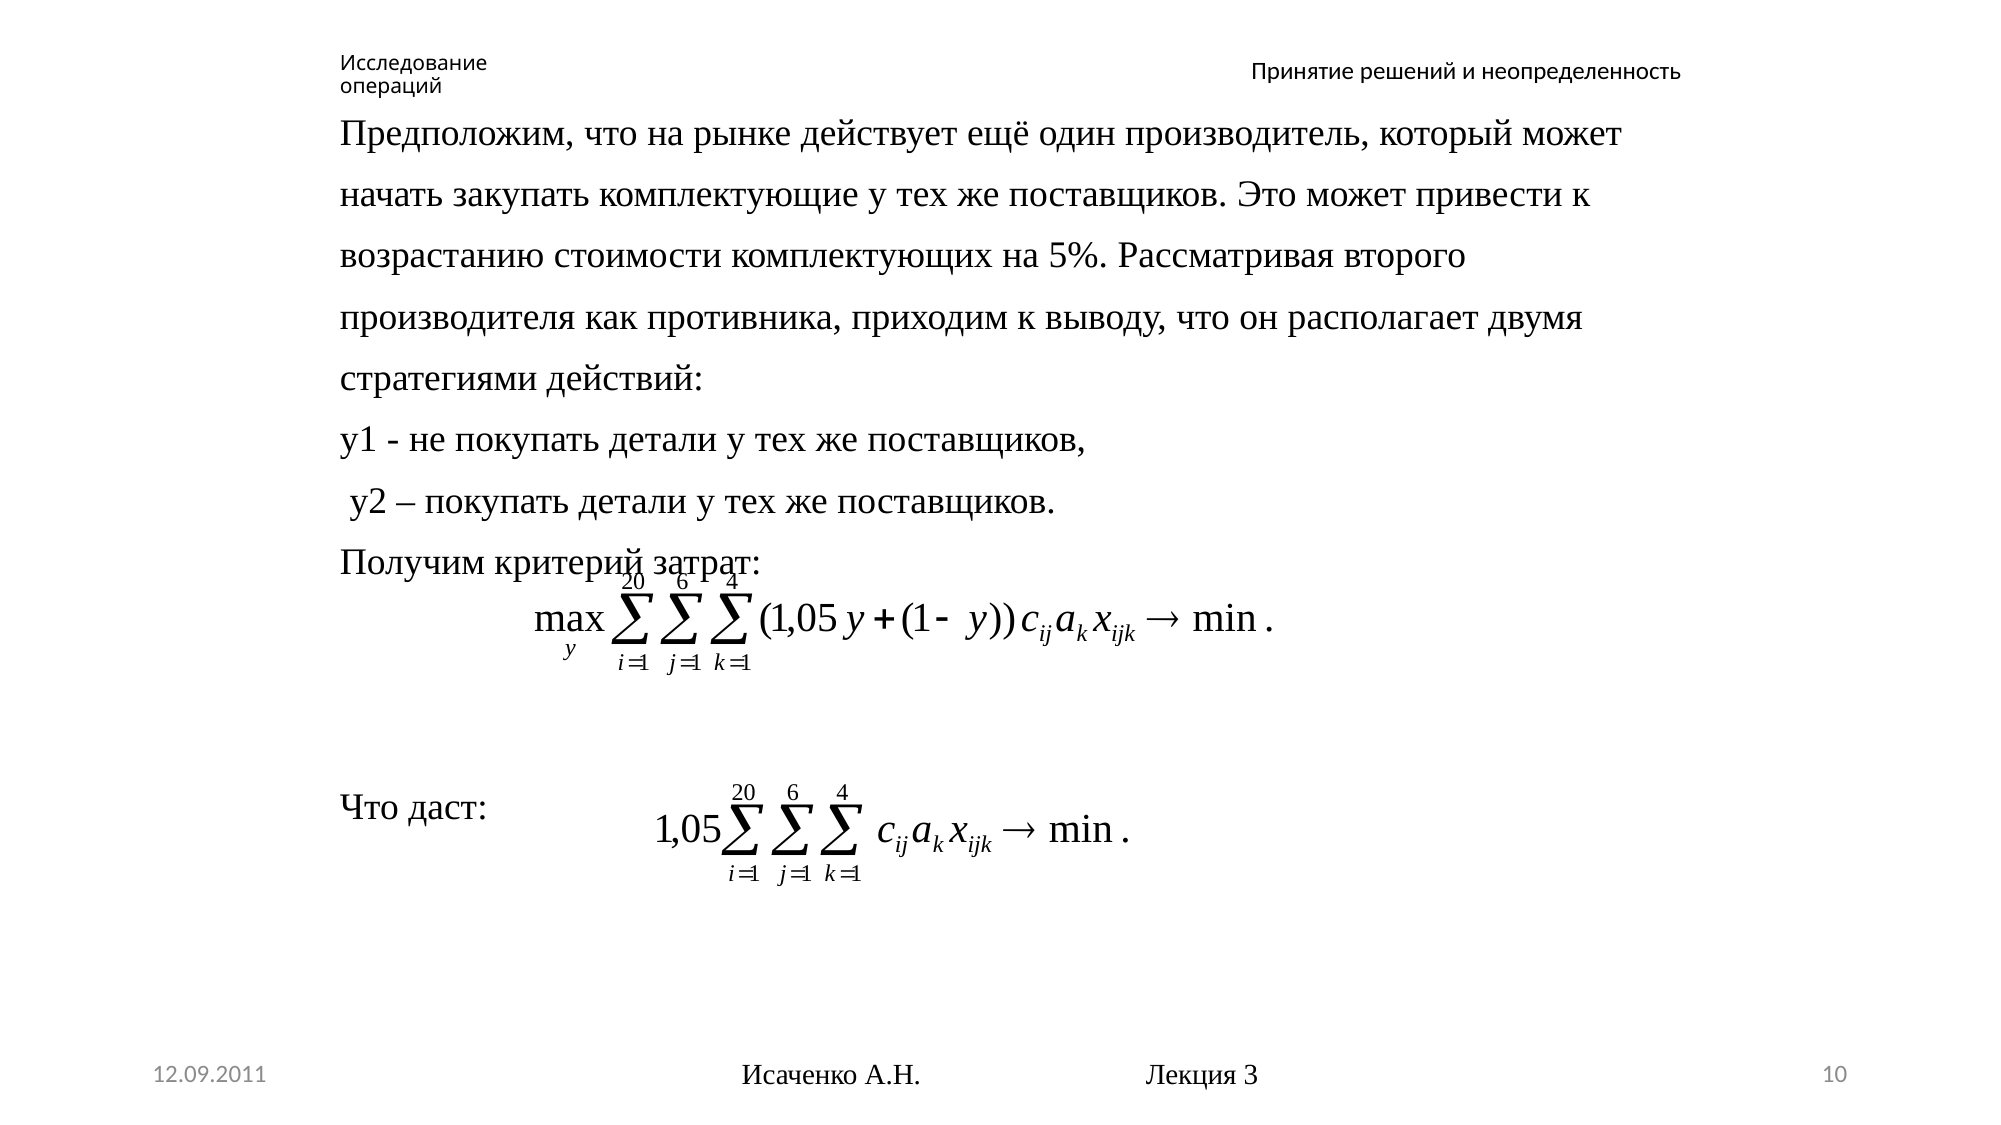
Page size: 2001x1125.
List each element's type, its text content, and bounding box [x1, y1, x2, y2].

title Исследование операций [324, 45, 602, 106]
text_box Принятие решений и неопределенность [1236, 46, 1698, 92]
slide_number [137, 1042, 588, 1103]
footer Исаченко А.Н. Лекция 3 [662, 1042, 1338, 1103]
list Предположим, что на рынке действует ещё один производитель, который может начать закупать комплектующие у тех же поставщиков. Это может привести к возрастанию стоимости комплектующих на 5%. Рассматривая второго производителя как противника, приходим к выводу, что он располагает двумя стратегиями действий: y1 - не покупать детали у тех же поставщиков, y2 – покупать детали у тех же поставщиков. Получим критерий затрат: Что даст: [324, 105, 1675, 1005]
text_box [527, 562, 1278, 683]
slide_number 10 [1412, 1042, 1863, 1103]
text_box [651, 773, 1137, 894]
